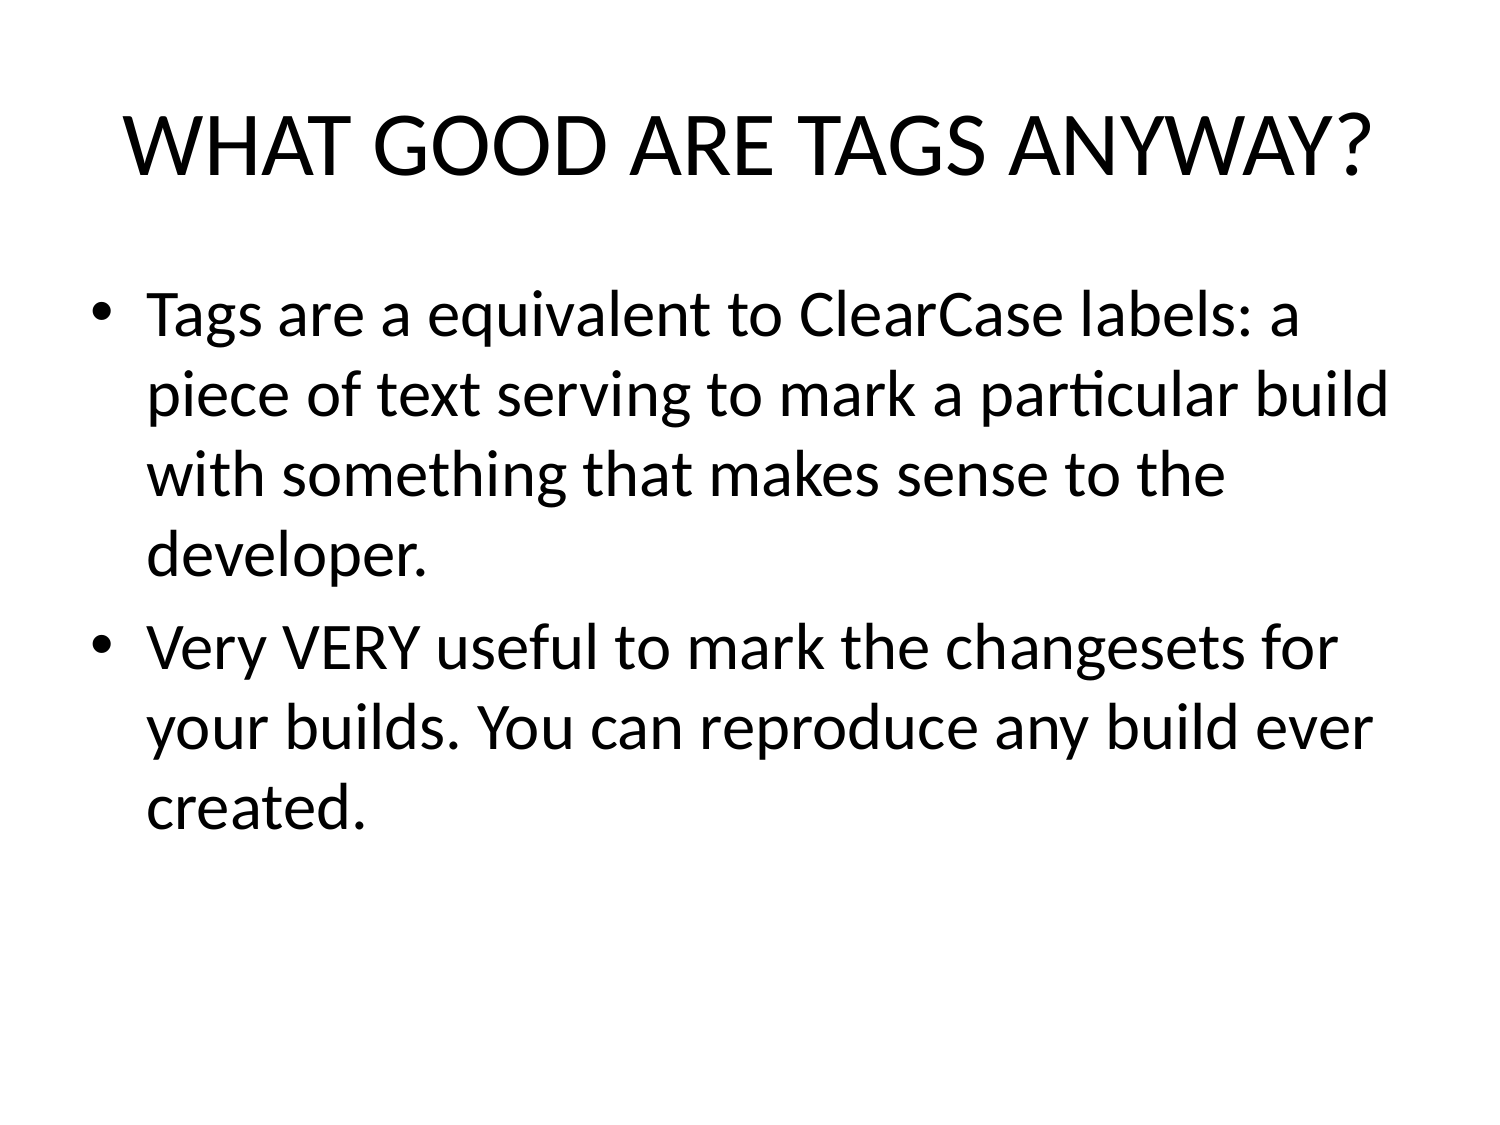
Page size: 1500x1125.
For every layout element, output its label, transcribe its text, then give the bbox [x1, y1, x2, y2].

list Tags are a equivalent to ClearCase labels: a piece of text serving to mark a particular build with something that makes sense to the developer. Very VERY useful to mark the changesets for your builds. You can reproduce any build ever created. [75, 262, 1425, 1005]
title WHAT GOOD ARE TAGS ANYWAY? [75, 45, 1425, 233]
